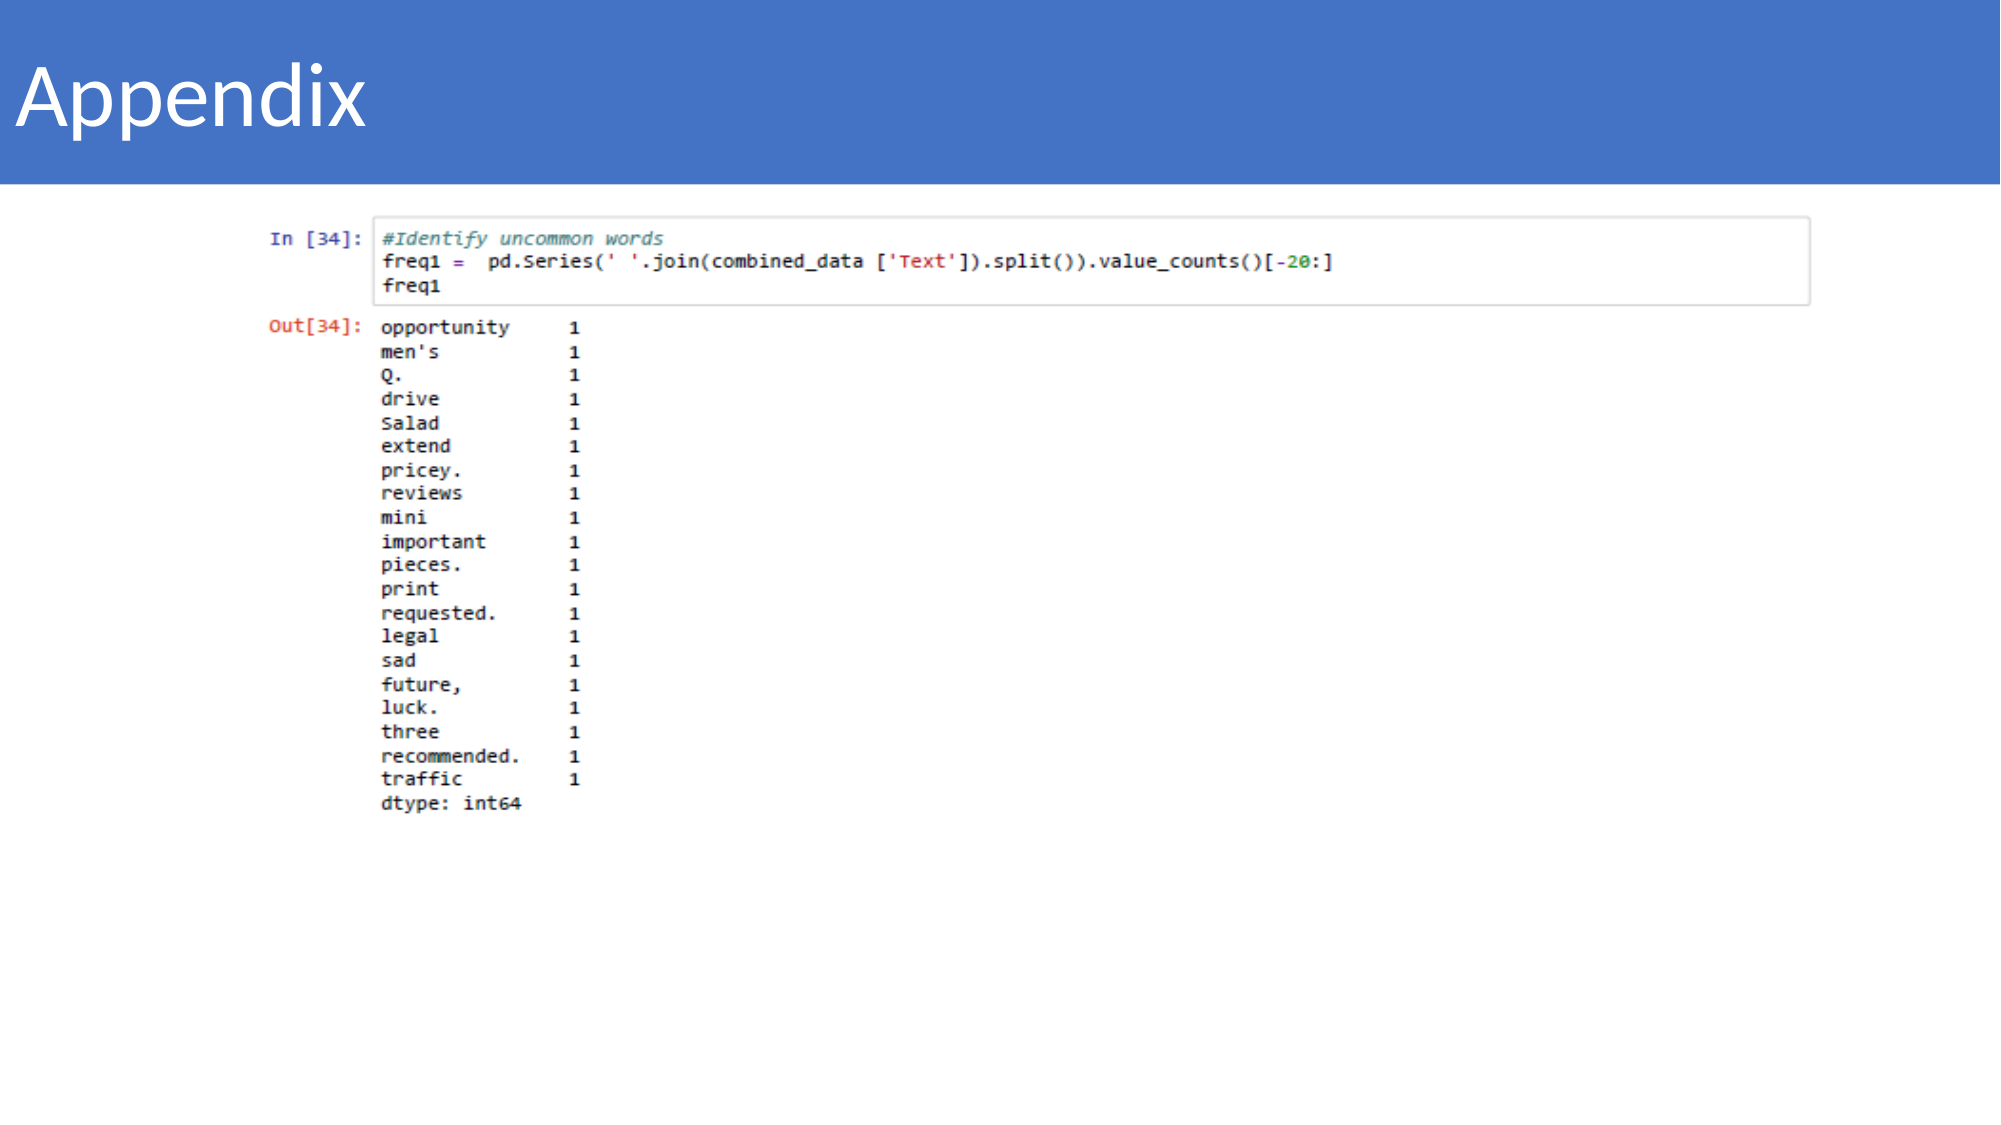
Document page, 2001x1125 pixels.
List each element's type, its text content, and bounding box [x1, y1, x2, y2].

picture [126, 214, 1901, 1082]
title Appendix [0, 0, 2000, 185]
